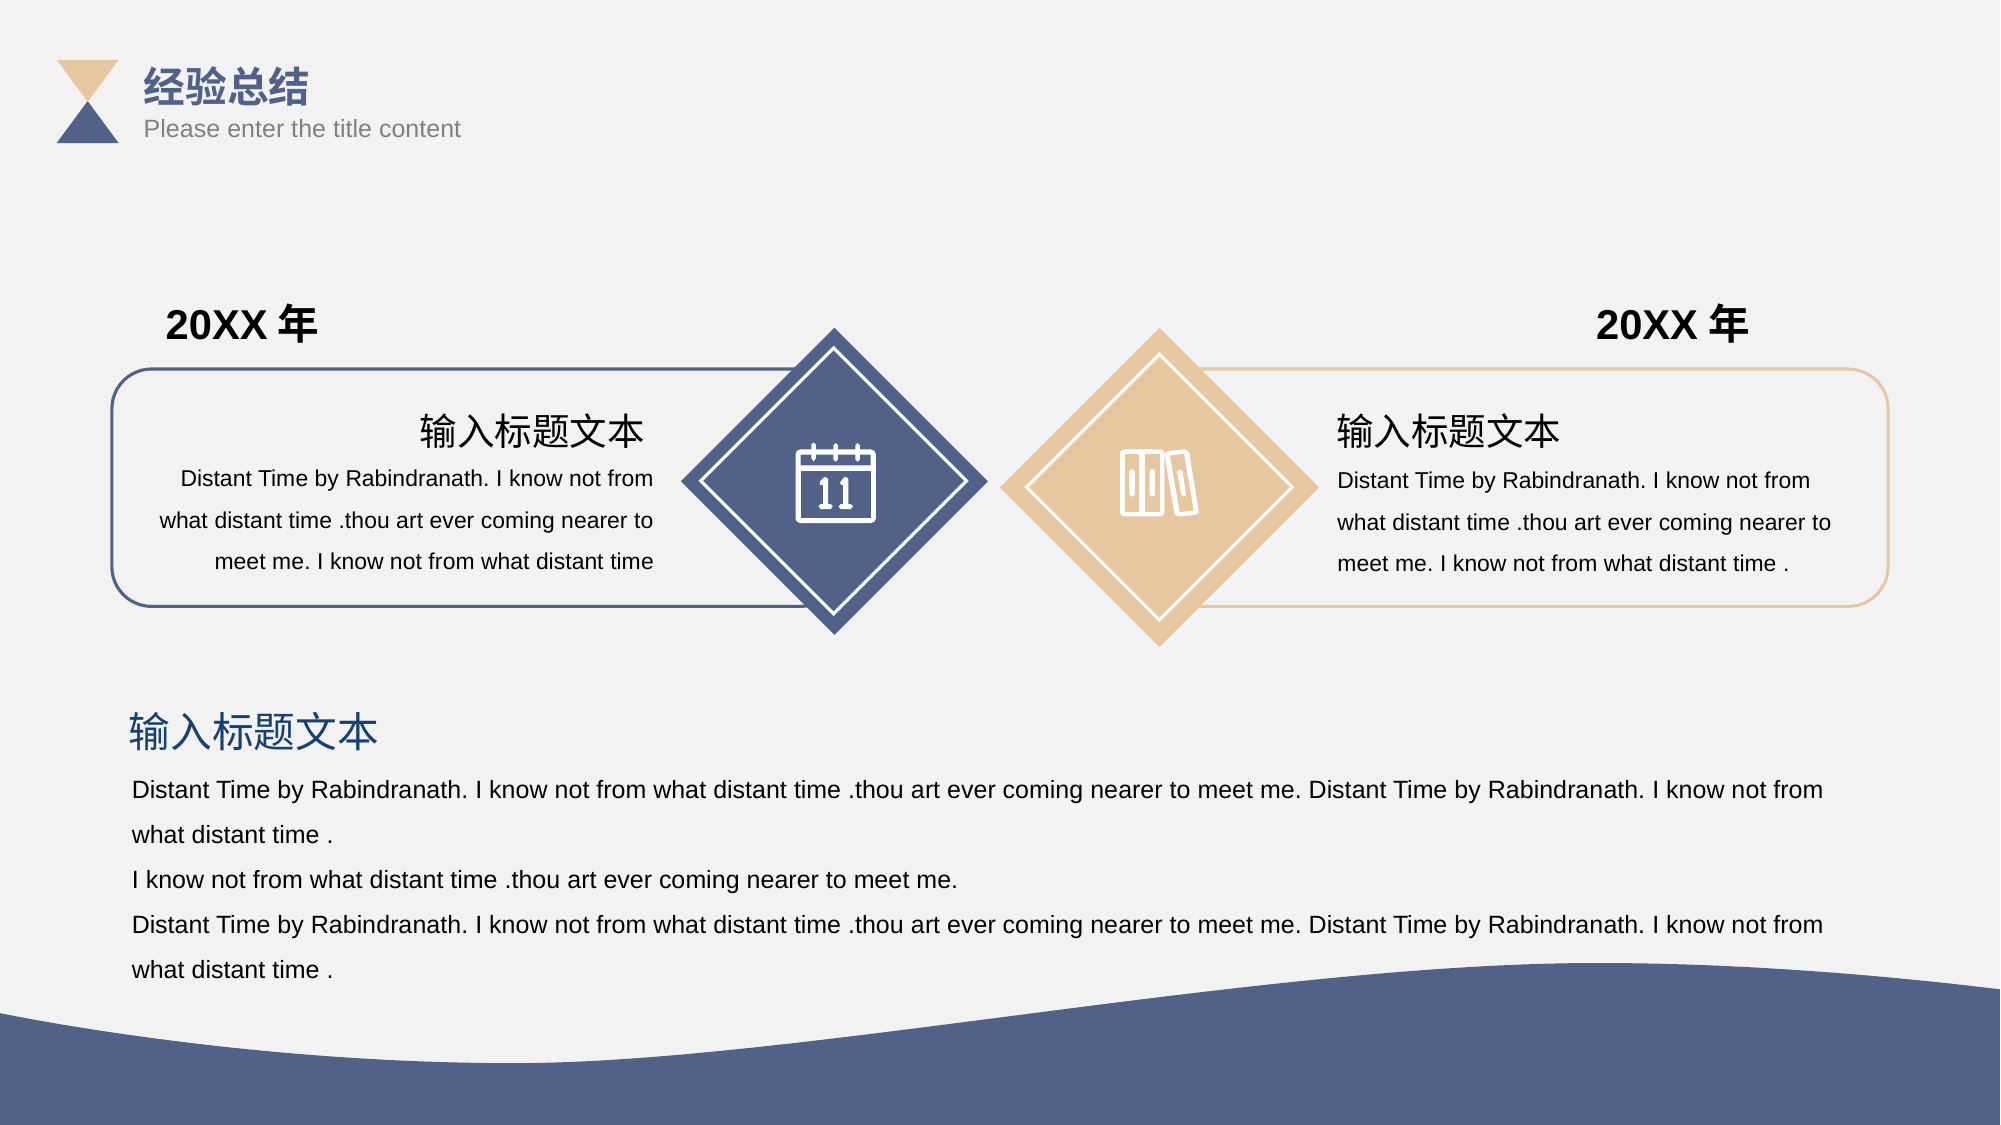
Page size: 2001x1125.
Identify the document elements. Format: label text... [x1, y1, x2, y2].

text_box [680, 327, 988, 635]
text_box [1320, 367, 1890, 608]
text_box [112, 400, 672, 583]
text_box [110, 367, 680, 608]
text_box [1321, 401, 1880, 586]
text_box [113, 698, 1884, 994]
text_box [0, 975, 2000, 1125]
text_box 20XX年 [1581, 290, 1850, 356]
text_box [999, 327, 1320, 647]
text_box 20XX年 [150, 290, 419, 356]
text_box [56, 52, 525, 151]
